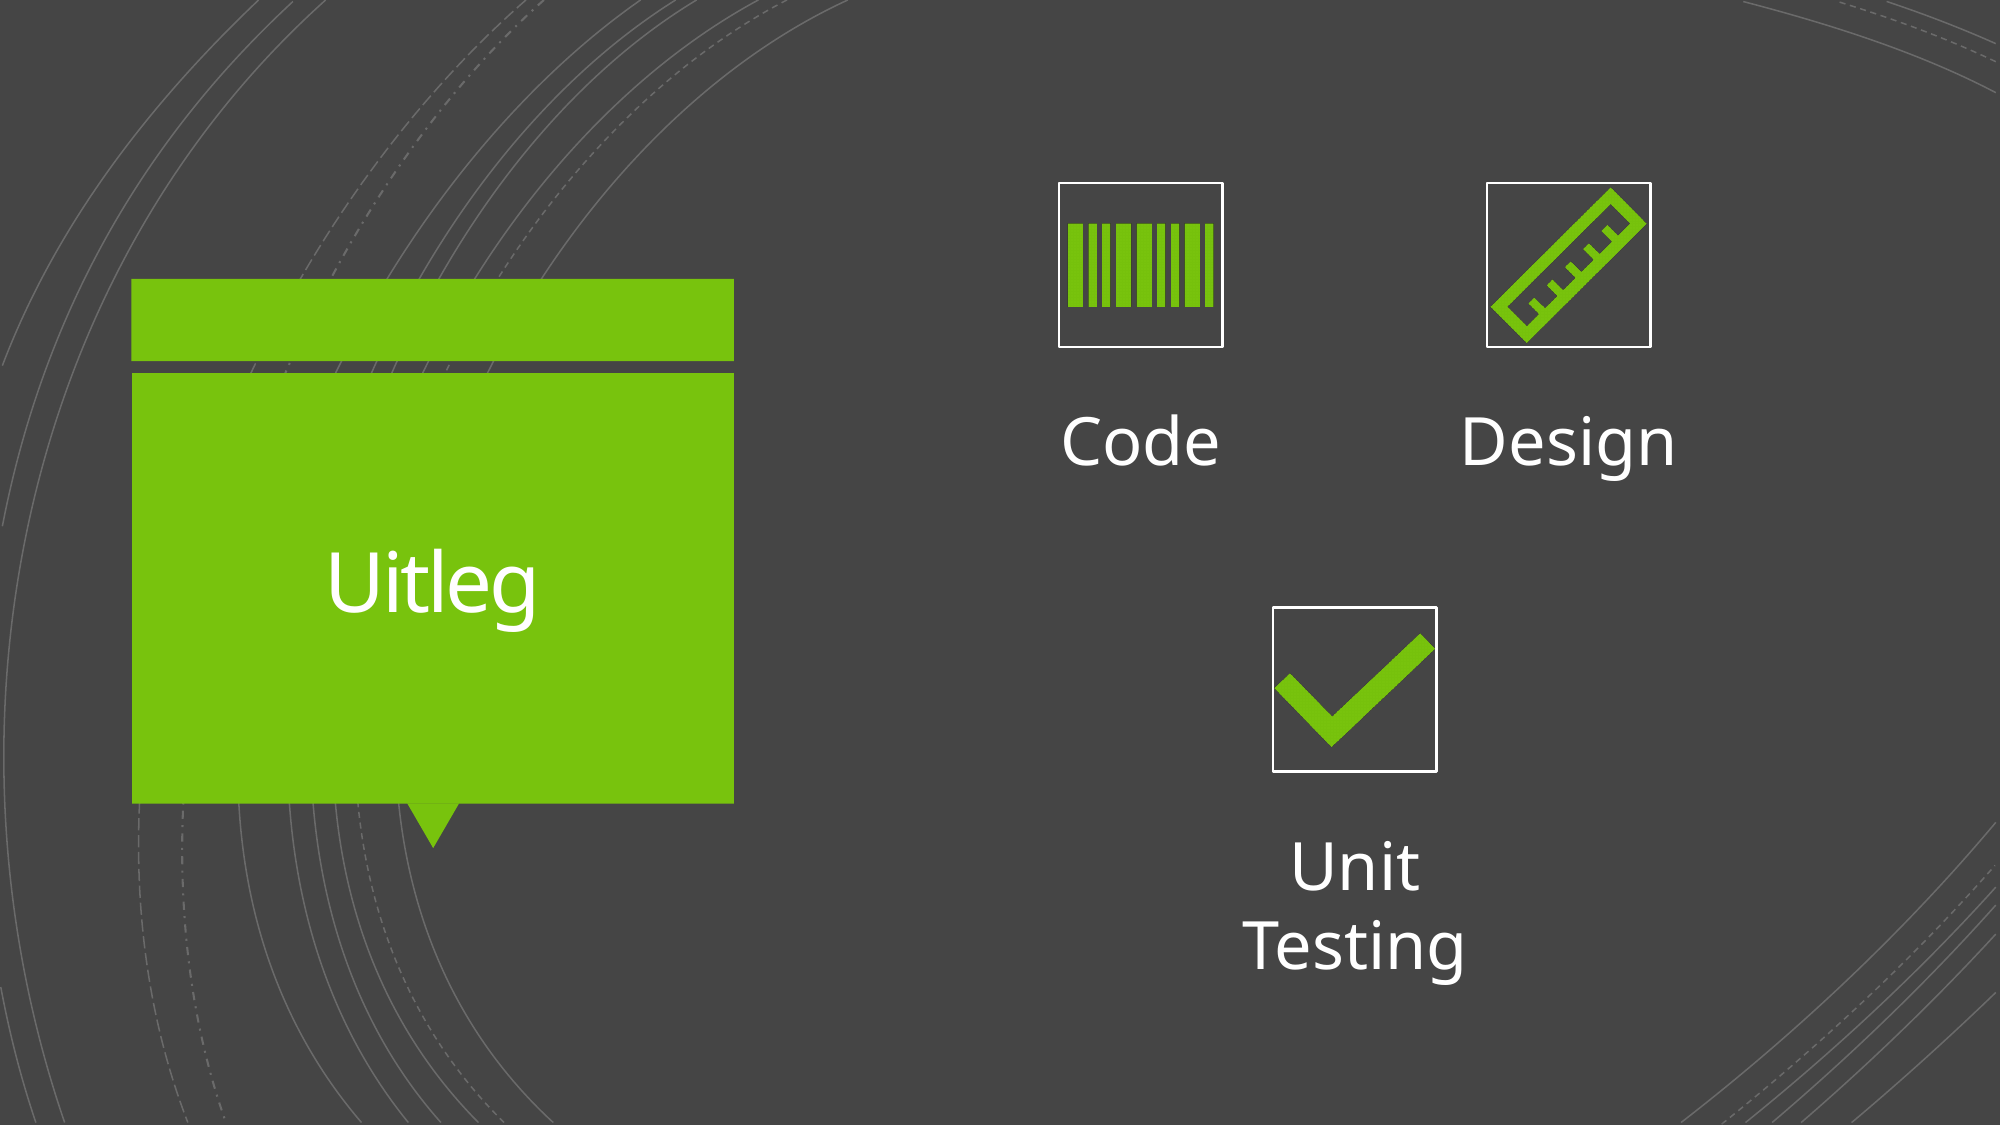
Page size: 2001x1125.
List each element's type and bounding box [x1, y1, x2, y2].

text_box [131, 278, 735, 849]
text_box [1996, 0, 2000, 1124]
list [839, 131, 1871, 993]
text_box [0, 0, 1996, 1125]
